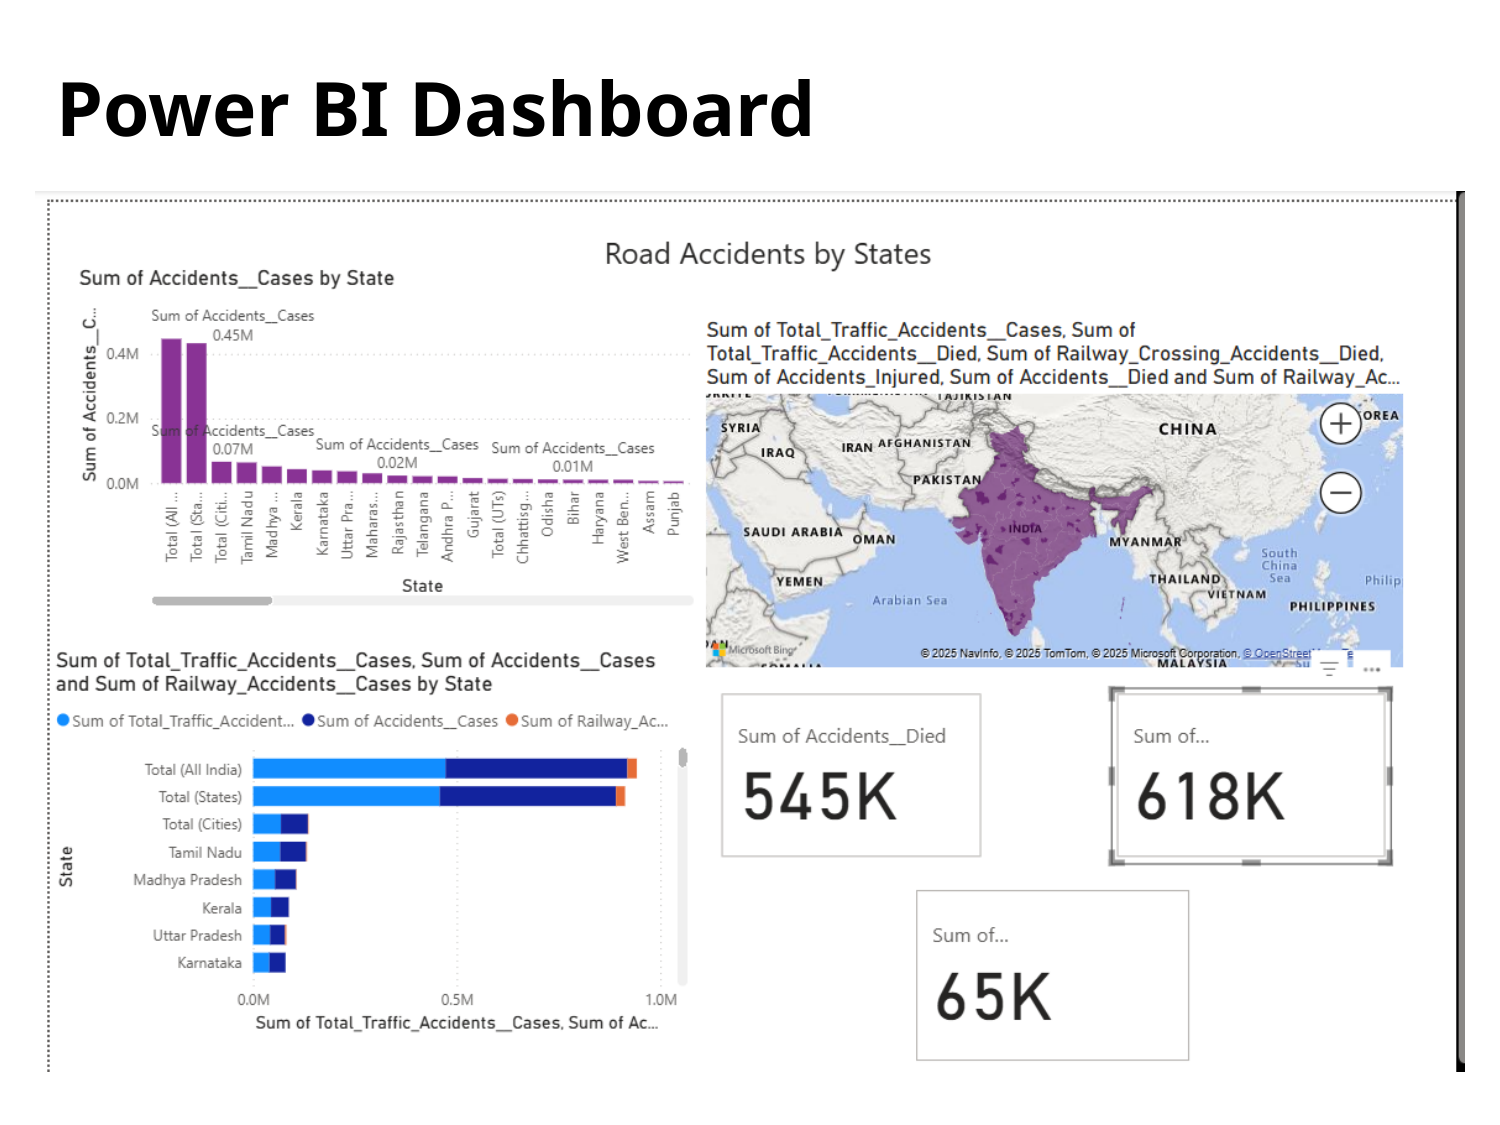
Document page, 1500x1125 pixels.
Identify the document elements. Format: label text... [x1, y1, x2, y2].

picture [35, 191, 1465, 1072]
text_box Power BI Dashboard [41, 53, 1250, 159]
